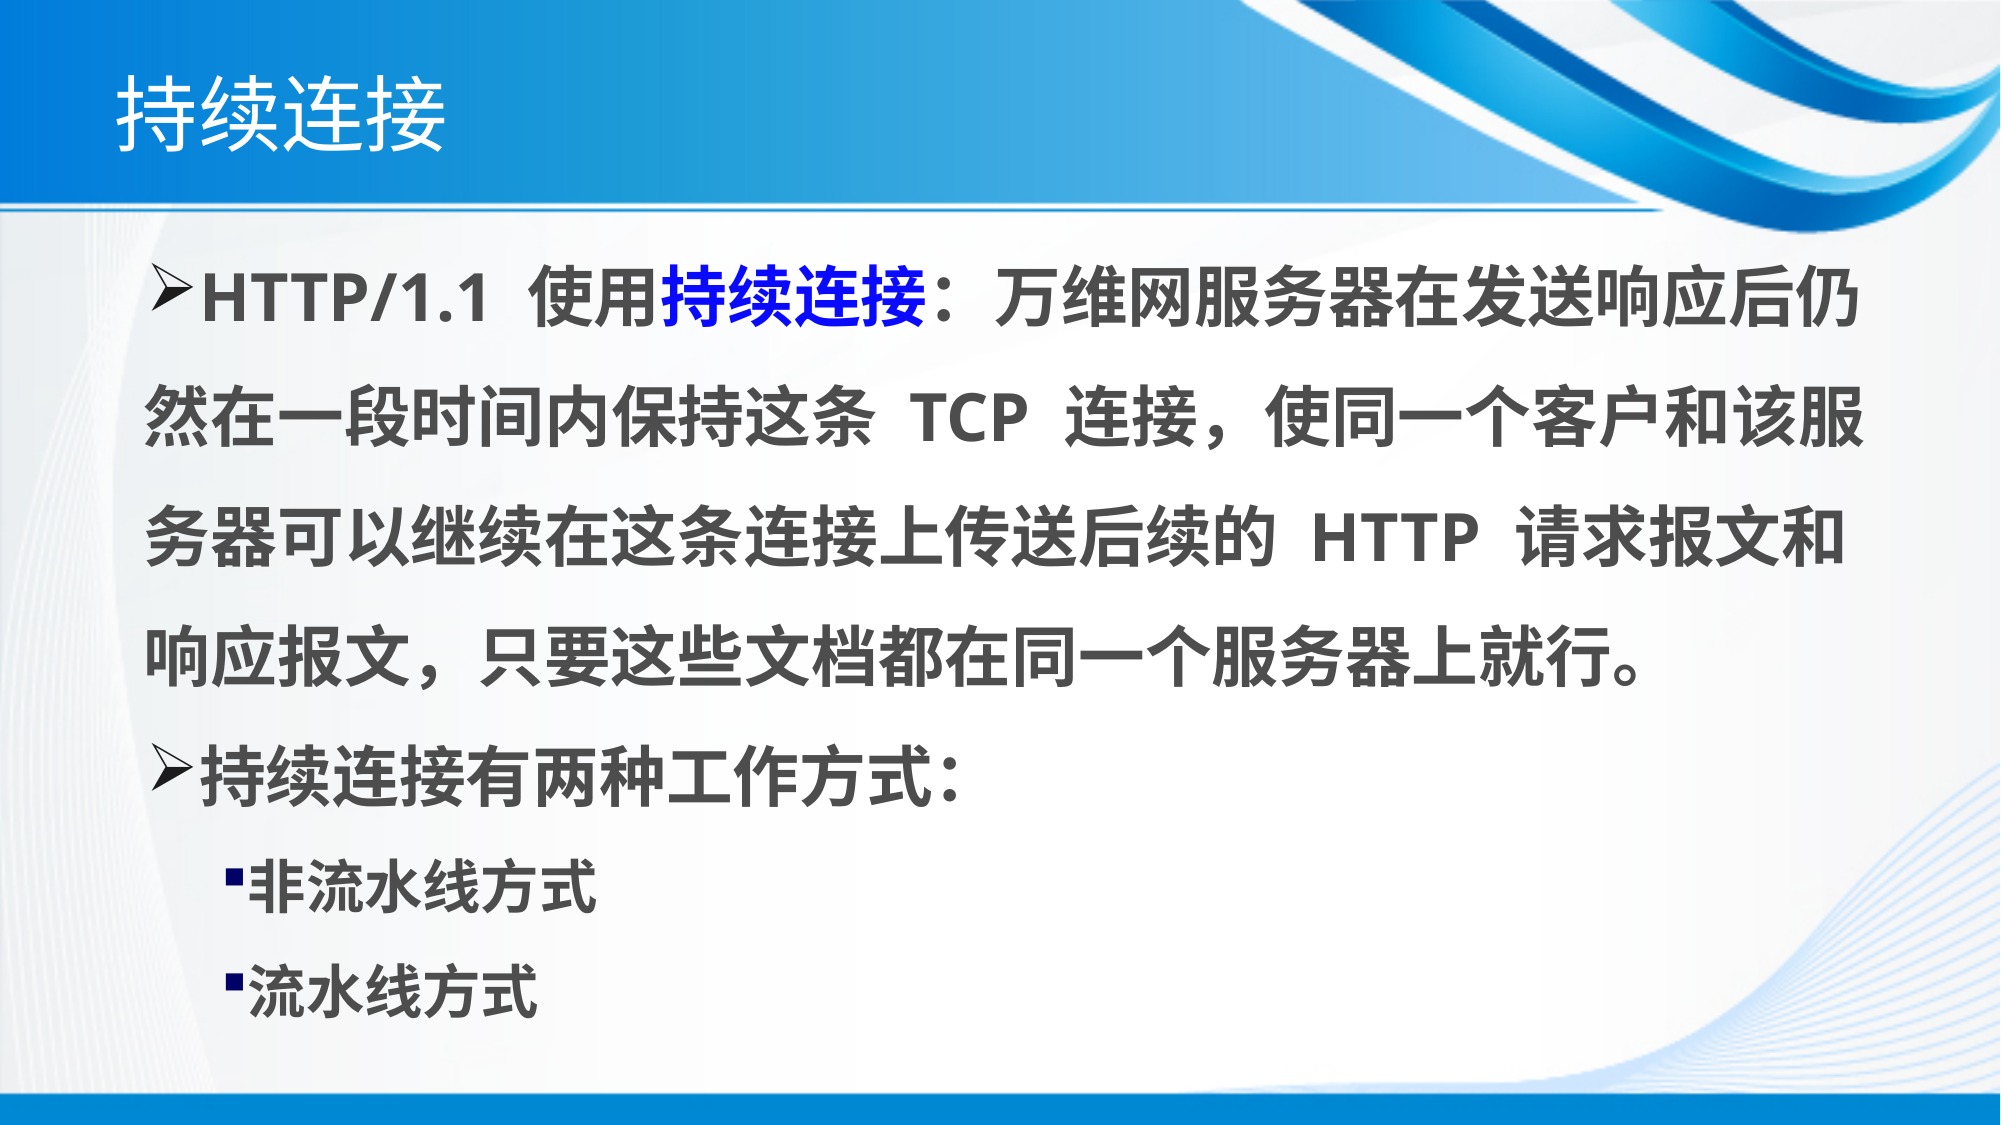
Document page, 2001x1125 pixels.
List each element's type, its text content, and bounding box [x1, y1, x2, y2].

picture [0, 0, 2001, 1125]
list HTTP/1.1 使用持续连接：万维网服务器在发送响应后仍然在一段时间内保持这条 TCP 连接，使同一个客户和该服务器可以继续在这条连接上传送后续的 HTTP 请求报文和响应报文，只要这些文档都在同一个服务器上就行。 持续连接有两种工作方式： 非流水线方式 流水线方式 [72, 207, 1928, 1011]
title 持续连接 [99, 45, 1900, 180]
